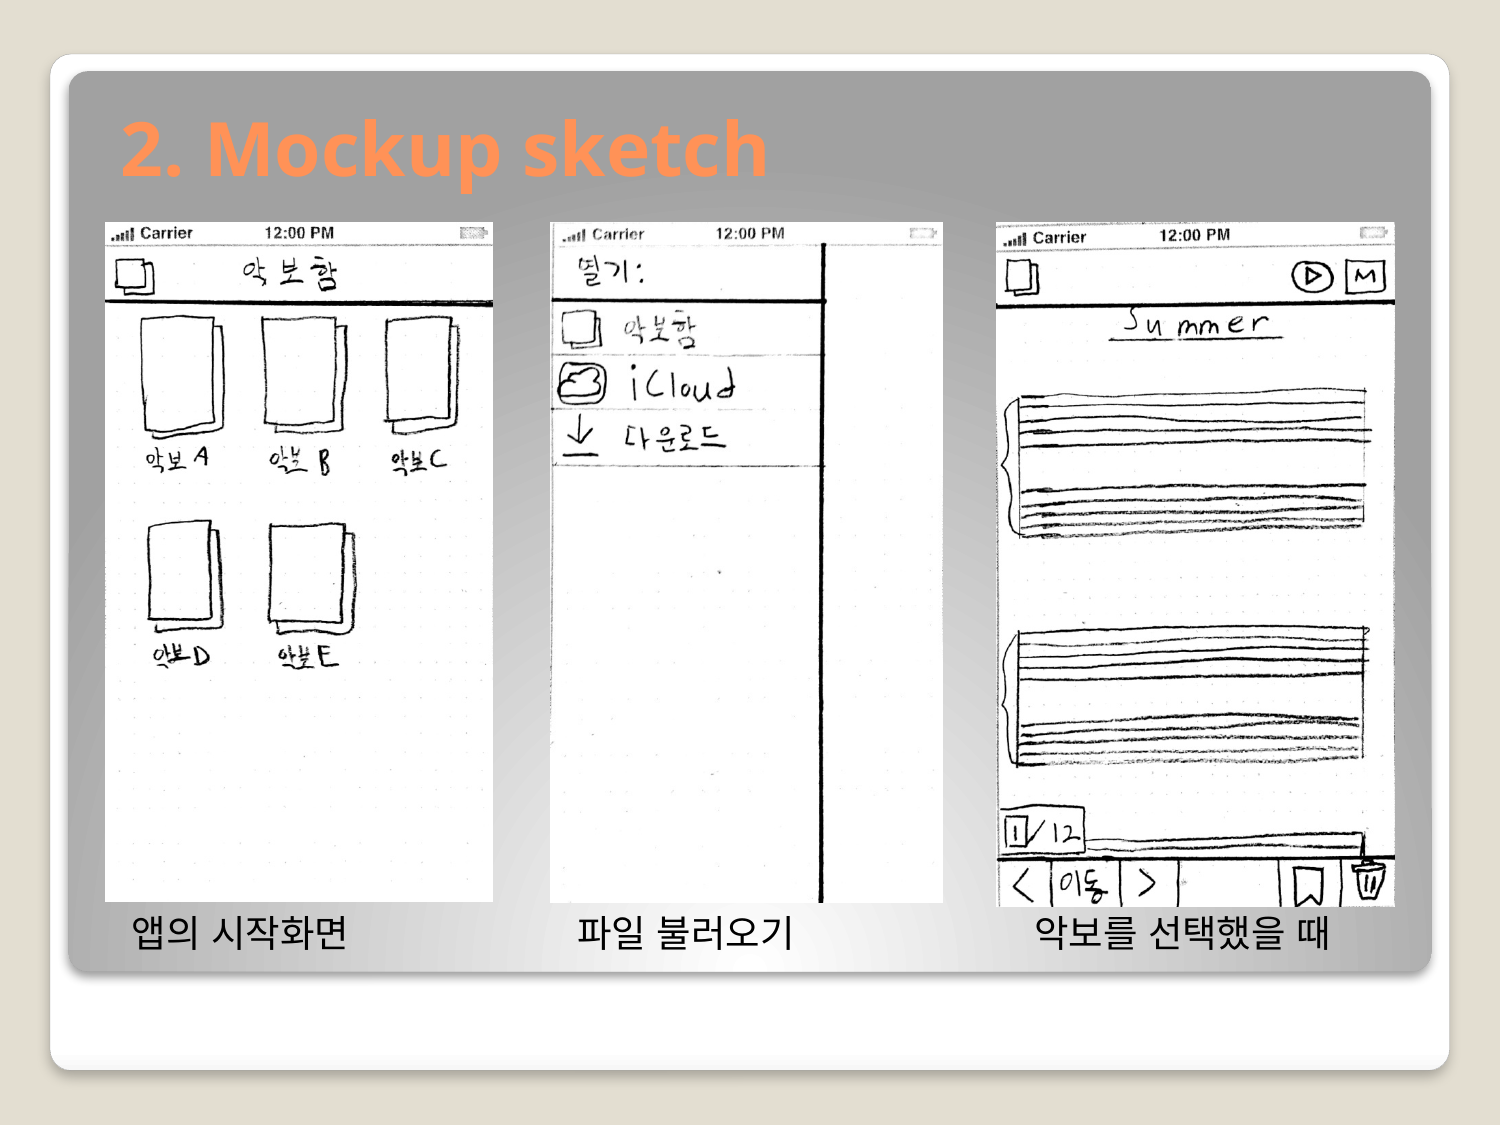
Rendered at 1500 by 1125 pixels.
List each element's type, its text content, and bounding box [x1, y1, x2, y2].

text_box 파일 불러오기 [562, 916, 868, 963]
text_box 앱의 시작화면 [117, 915, 422, 963]
title 2. Mockup sketch [105, 93, 879, 200]
picture [550, 222, 943, 903]
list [105, 222, 493, 902]
picture [995, 222, 1395, 908]
text_box 악보를 선택했을 때 [1019, 918, 1395, 963]
